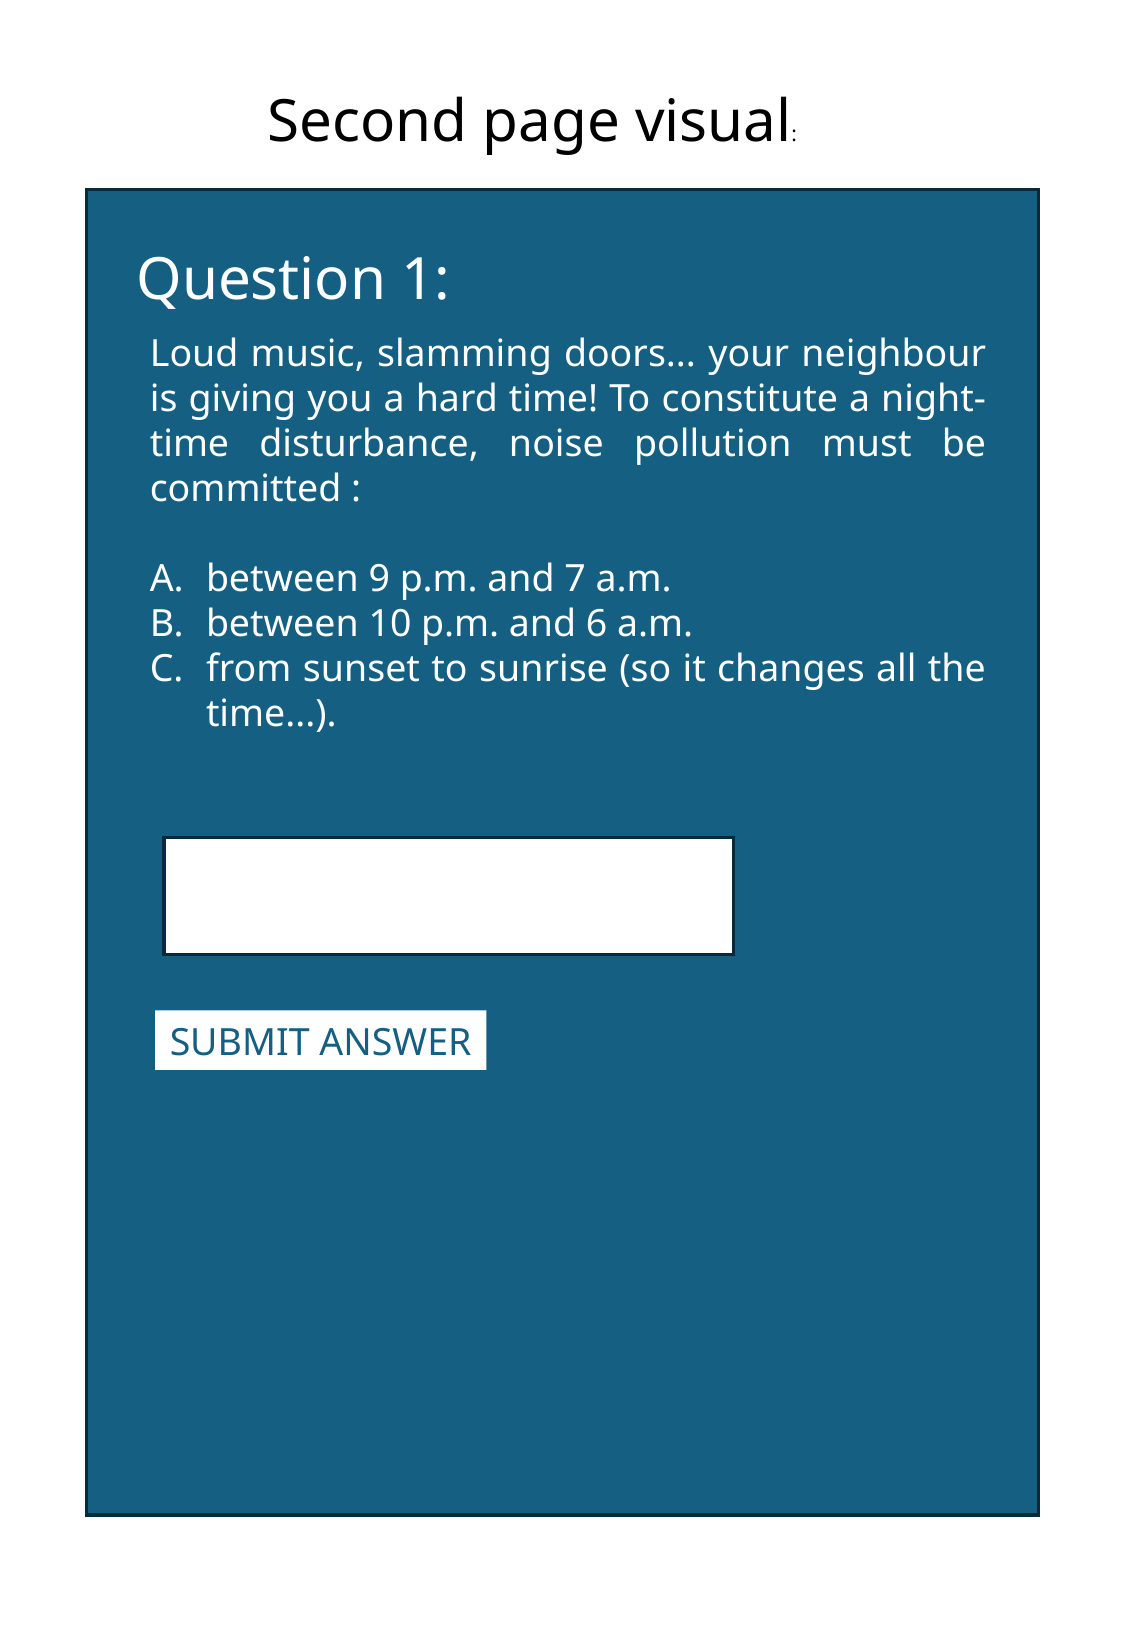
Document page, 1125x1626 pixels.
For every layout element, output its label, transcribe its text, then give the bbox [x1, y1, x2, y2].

text_box A [85, 188, 1040, 1517]
text_box Second page visual: [253, 75, 812, 186]
text_box [162, 836, 735, 956]
text_box Question 1: [121, 233, 1125, 319]
text_box SUBMIT ANSWER [155, 1010, 487, 1070]
text_box Loud music, slamming doors... your neighbour is giving you a hard time! To constitute a night-time disturbance, noise pollution must be committed : between 9 p.m. and 7 a.m. between 10 p.m. and 6 a.m. from sunset to sunrise (so it changes all the time...). [135, 322, 1002, 832]
